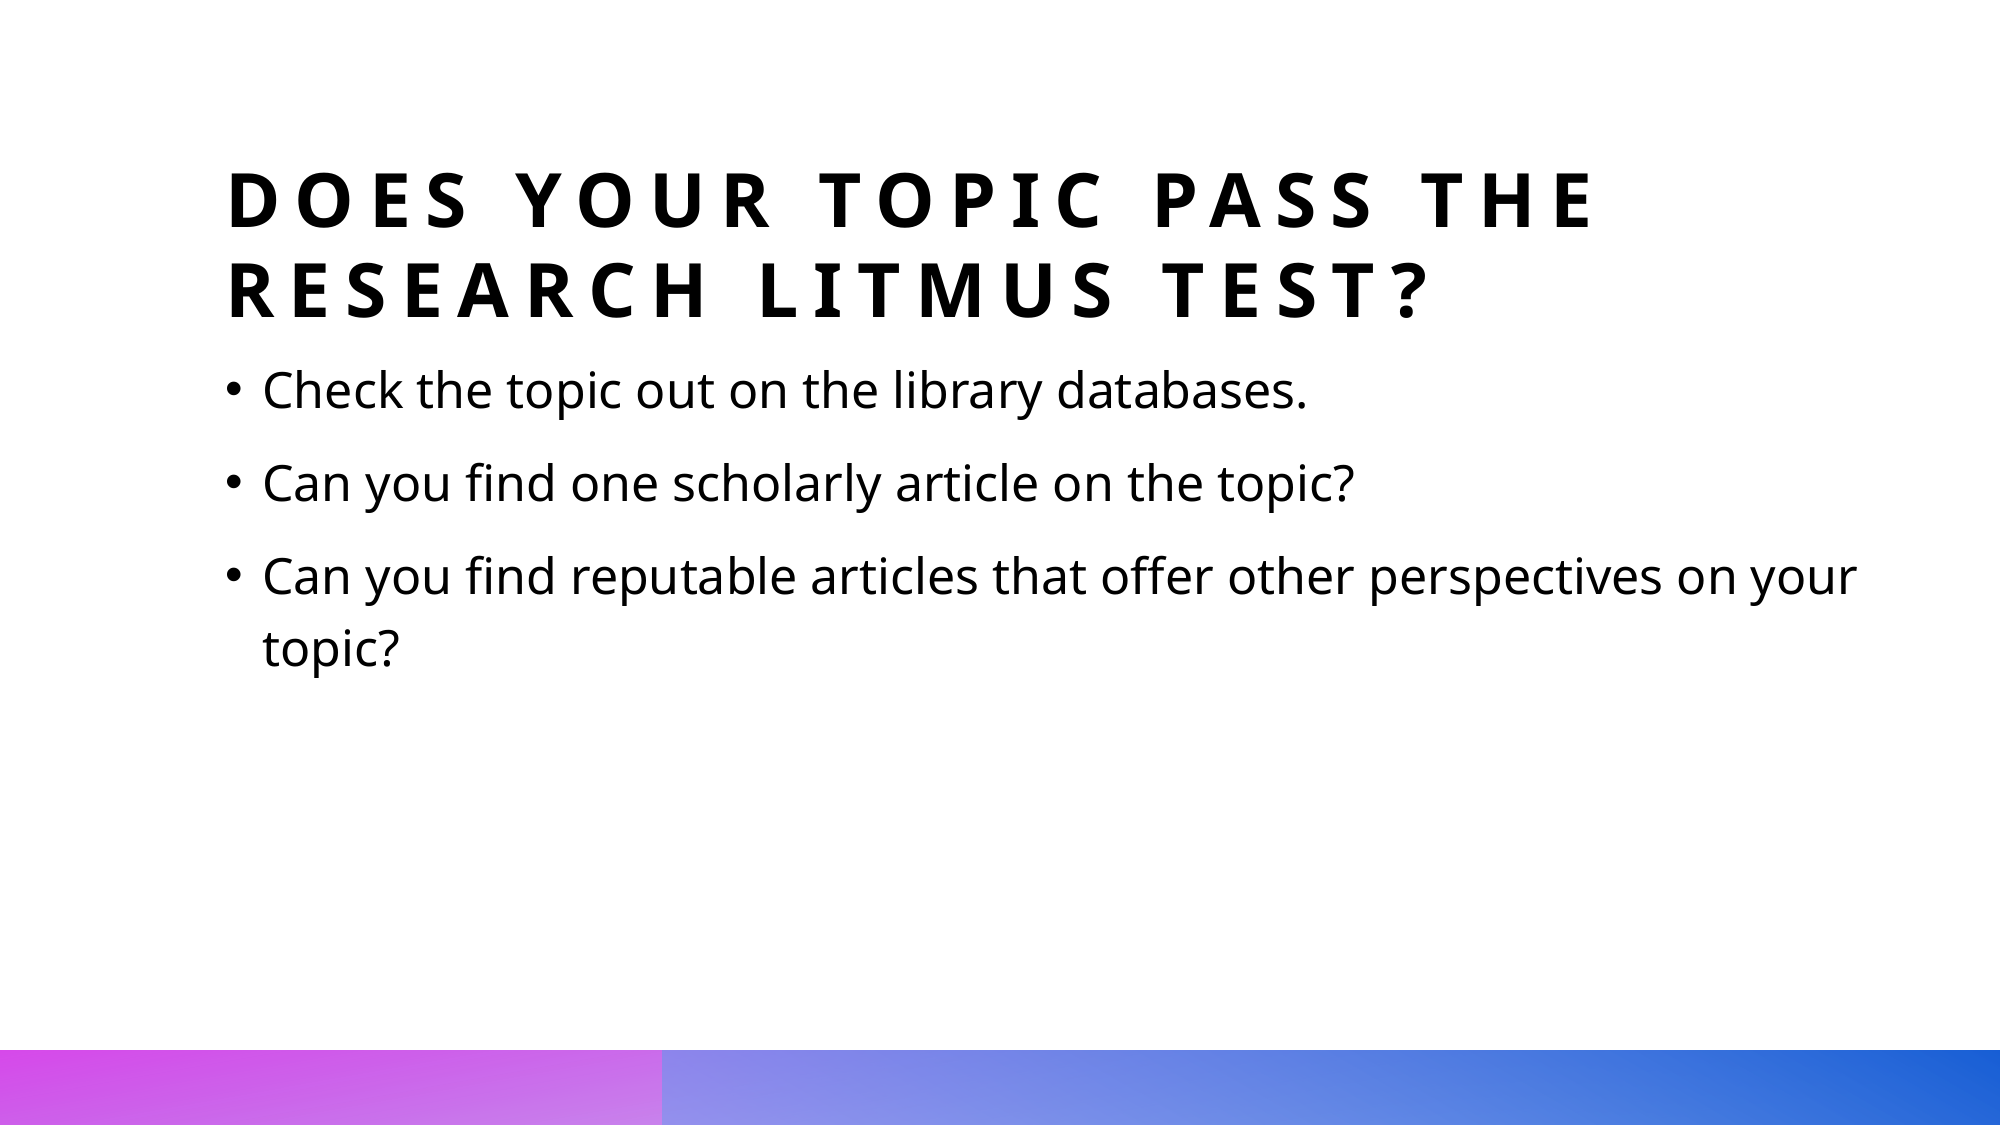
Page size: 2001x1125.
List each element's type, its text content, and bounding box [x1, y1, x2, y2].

title Does your topic pass the research Litmus Test? [225, 130, 1905, 333]
list Check the topic out on the library databases. Can you find one scholarly article on the topic? Can you find reputable articles that offer other perspectives on your topic? [225, 346, 1905, 996]
